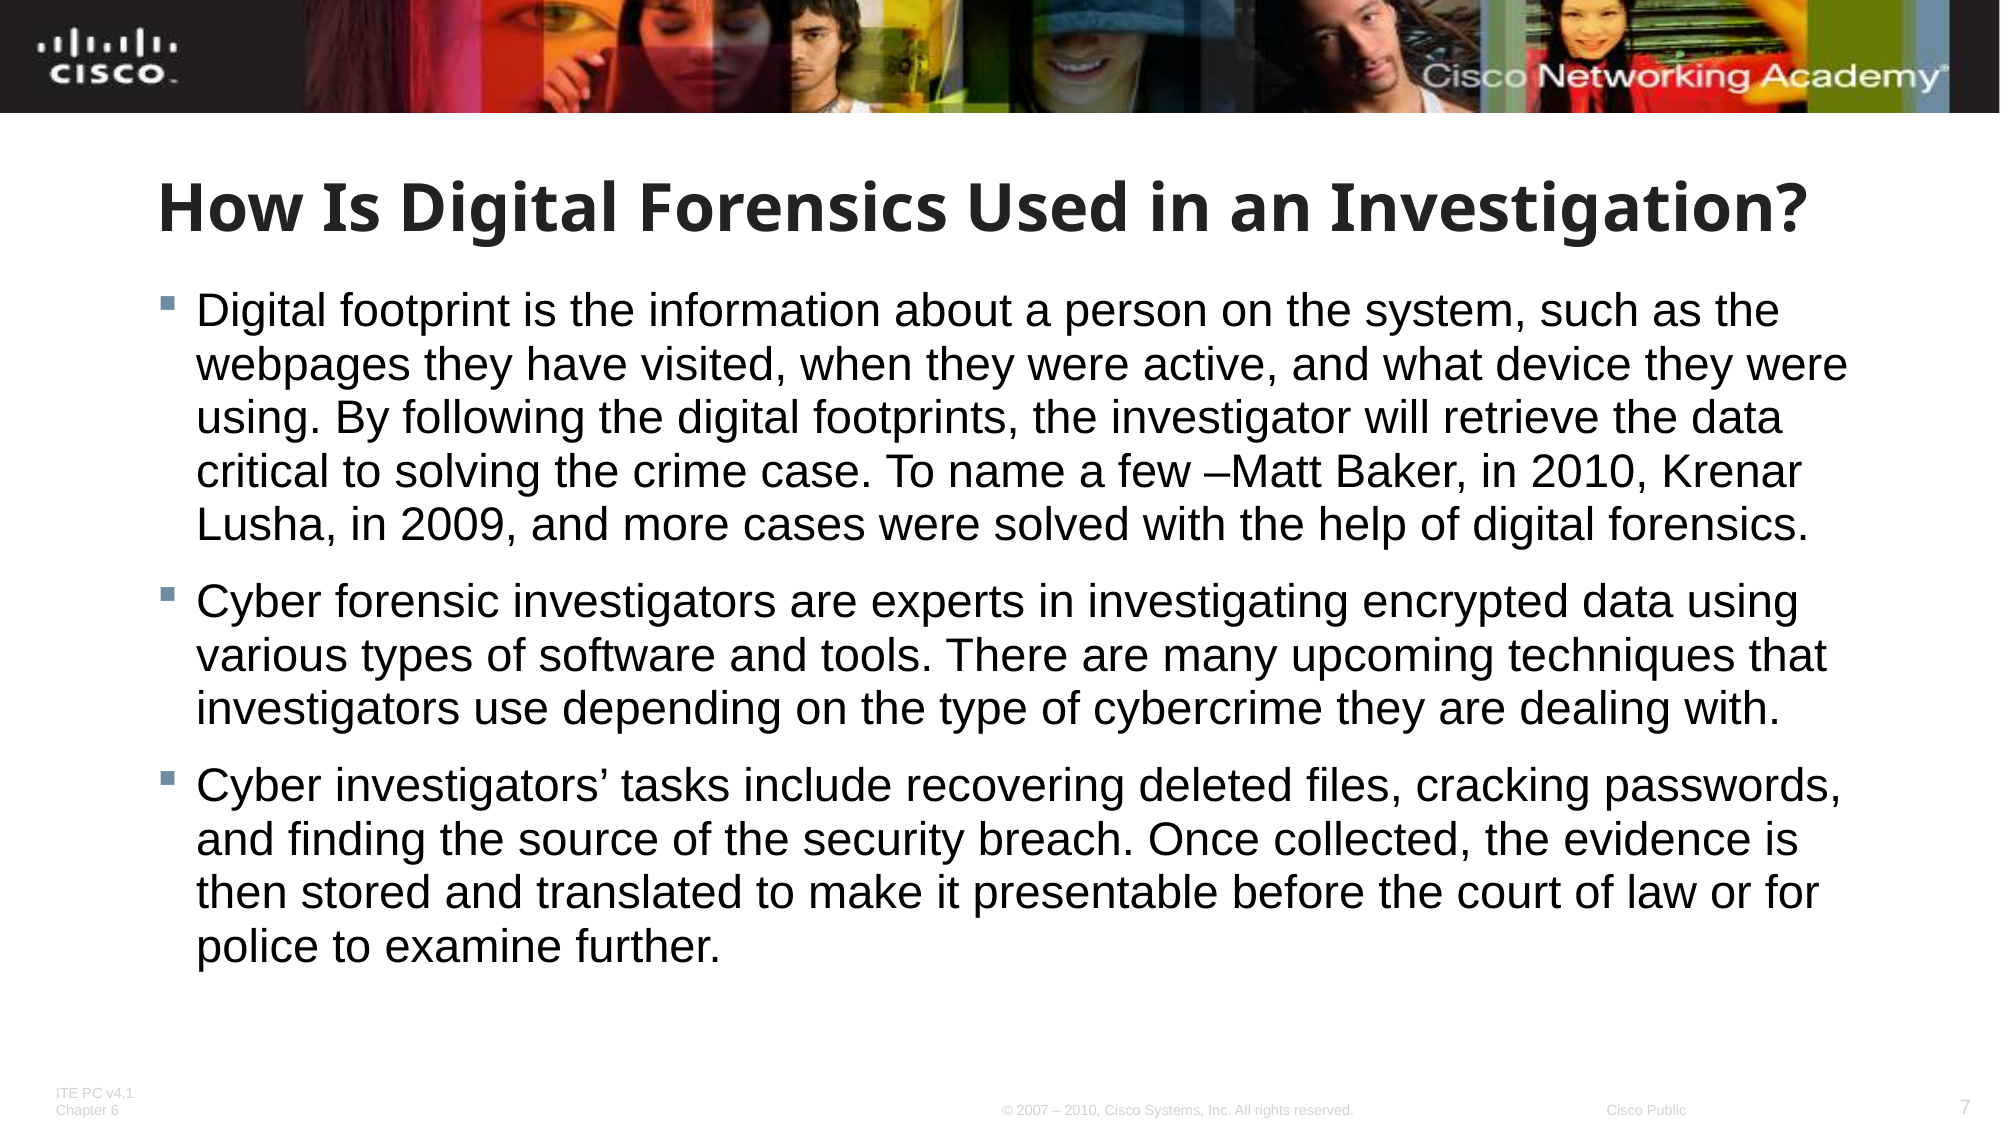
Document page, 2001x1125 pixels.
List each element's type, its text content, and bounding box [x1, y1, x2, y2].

title How Is Digital Forensics Used in an Investigation? [143, 115, 1925, 253]
picture [0, 0, 2000, 113]
list Digital footprint is the information about a person on the system, such as the webpages they have visited, when they were active, and what device they were using. By following the digital footprints, the investigator will retrieve the data critical to solving the crime case. To name a few –Matt Baker, in 2010, Krenar Lusha, in 2009, and more cases were solved with the help of digital forensics. Cyber forensic investigators are experts in investigating encrypted data using various types of software and tools. There are many upcoming techniques that investigators use depending on the type of cybercrime they are dealing with. Cyber investigators’ tasks include recovering deleted files, cracking passwords, and finding the source of the security breach. Once collected, the evidence is then stored and translated to make it presentable before the court of law or for police to examine further. [143, 276, 1881, 1052]
